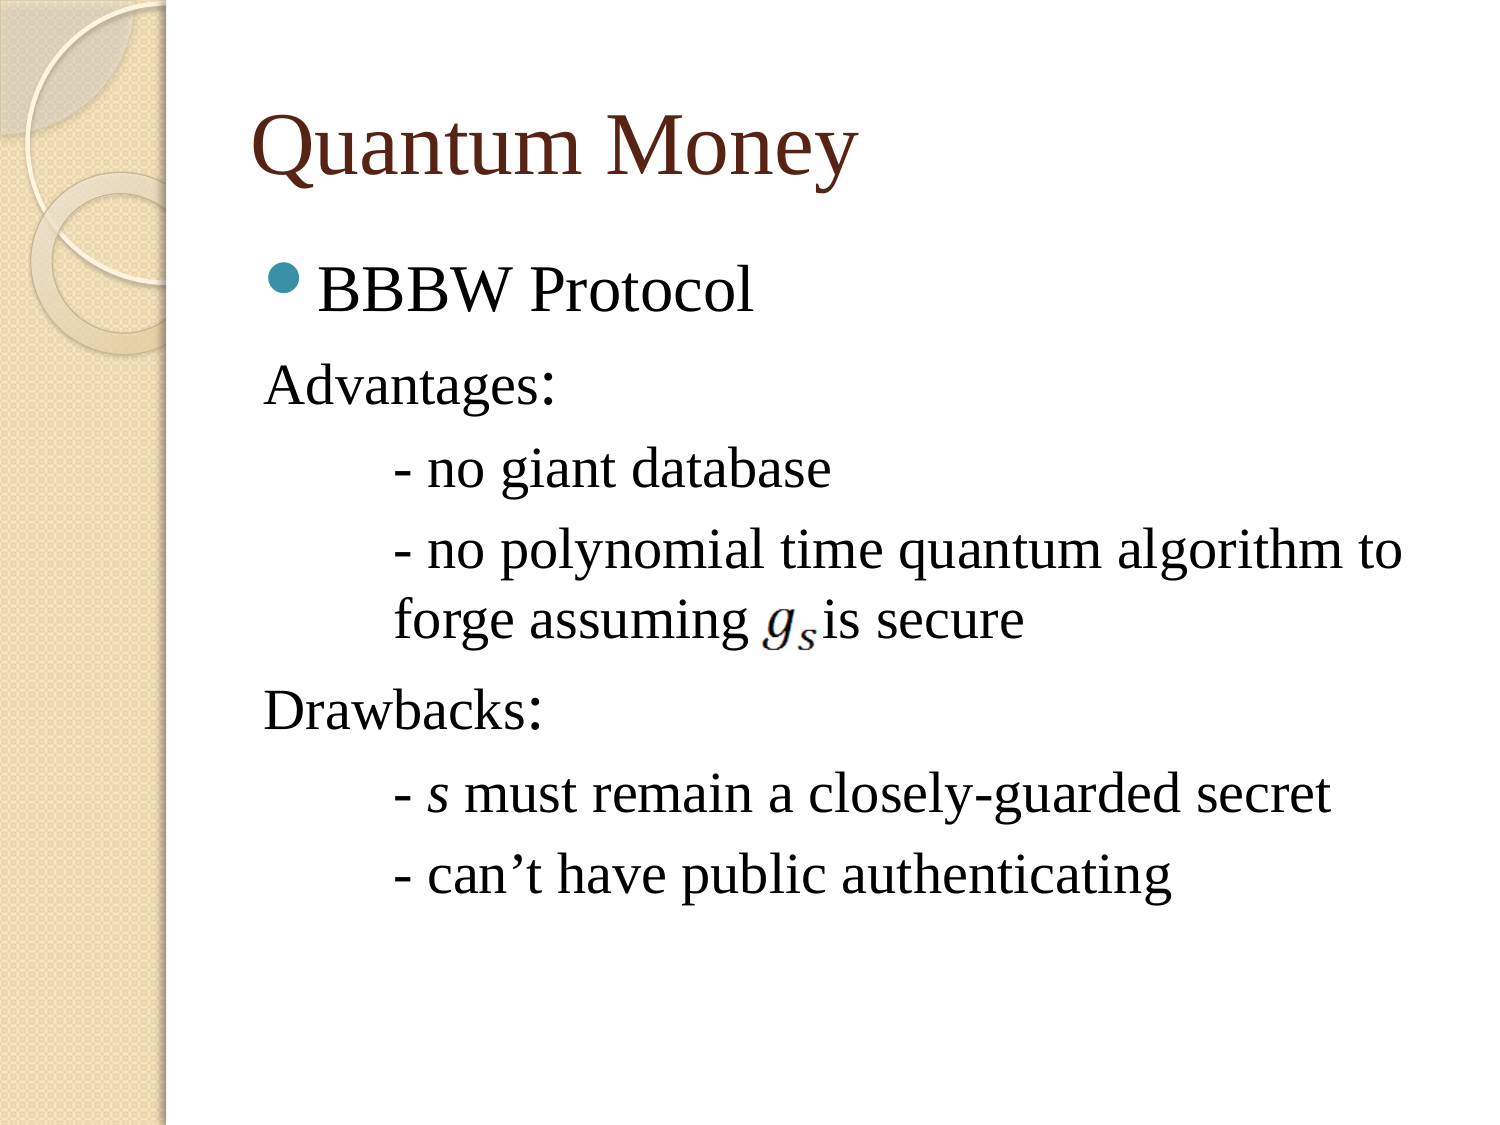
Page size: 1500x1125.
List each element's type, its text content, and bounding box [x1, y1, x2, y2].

title Quantum Money [235, 45, 1466, 233]
list BBBW Protocol Advantages: - no giant database - no polynomial time quantum algorithm to forge assuming is secure Drawbacks: - s must remain a closely-guarded secret - can’t have public authenticating [235, 237, 1466, 1025]
picture [762, 584, 821, 663]
